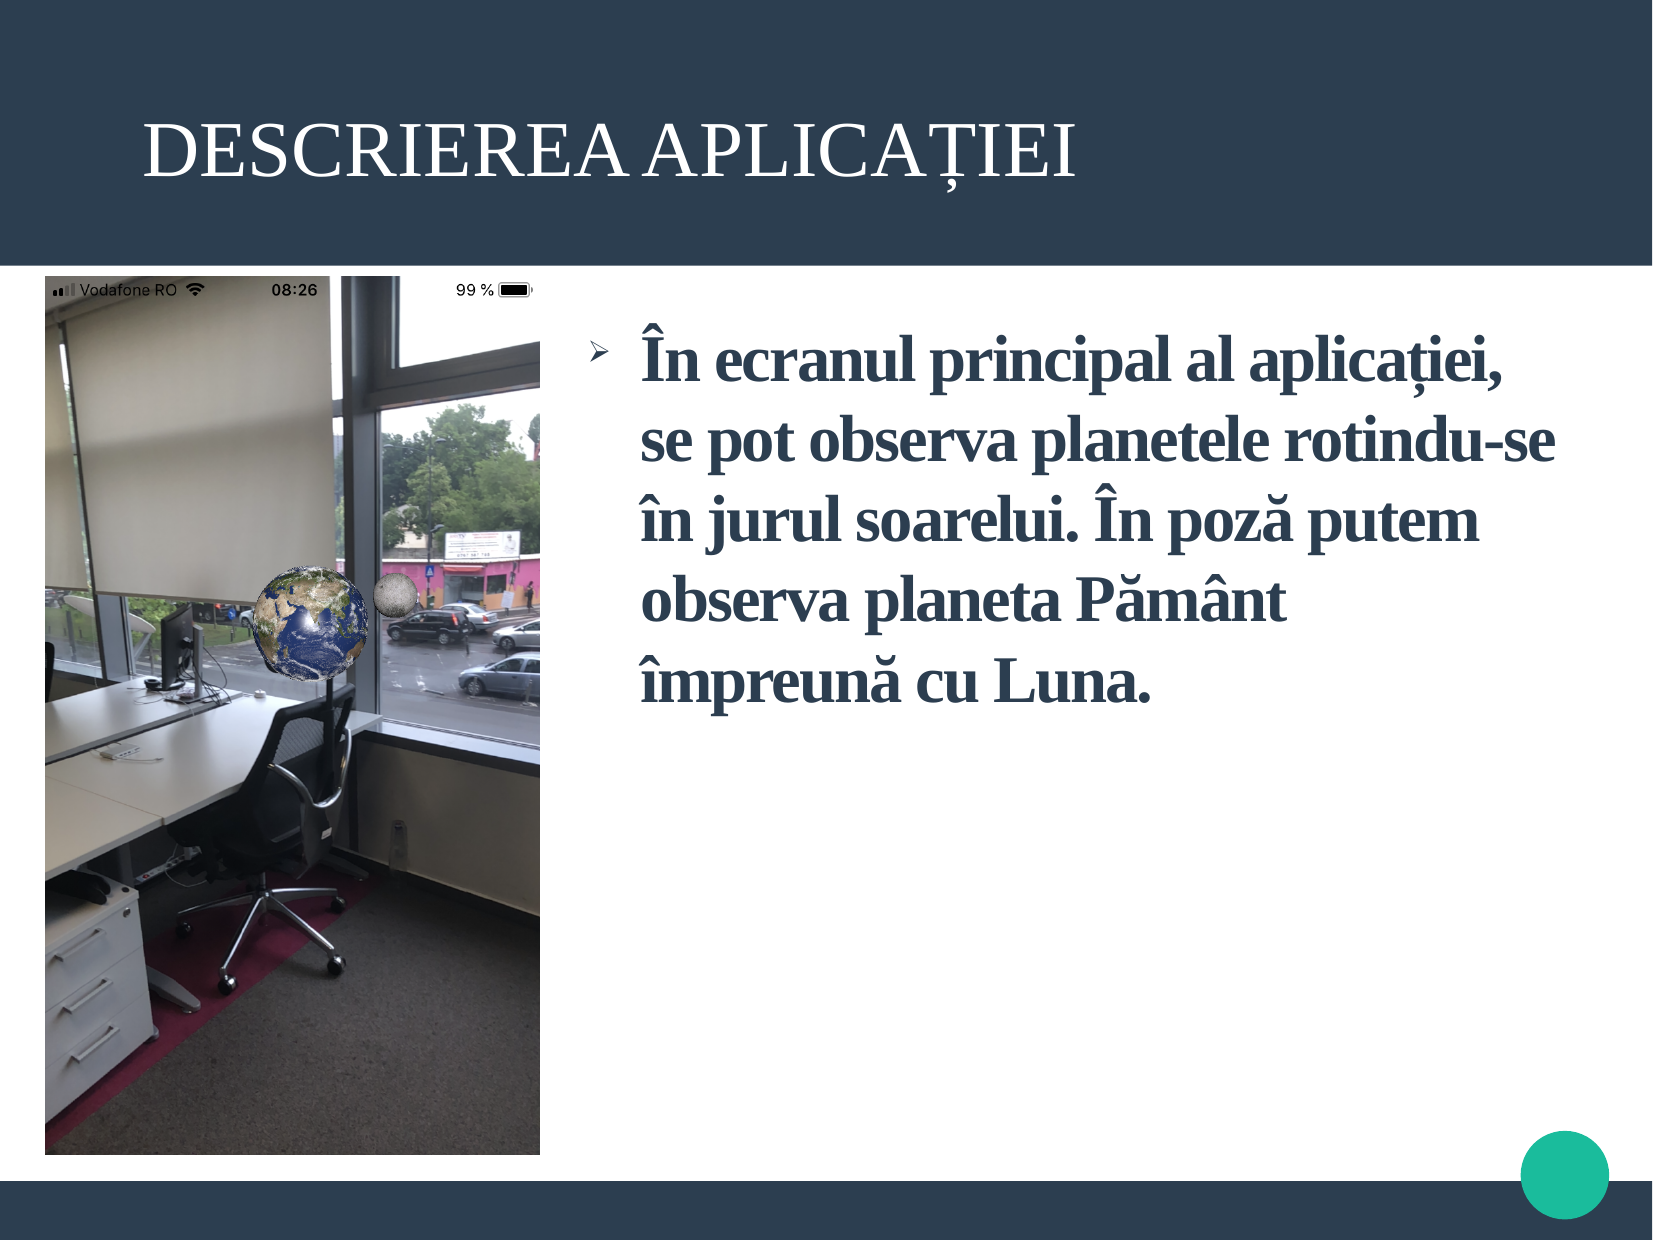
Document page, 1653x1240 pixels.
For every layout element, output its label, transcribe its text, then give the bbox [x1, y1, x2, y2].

text_box În ecranul principal al aplicației, se pot observa planetele rotindu-se în jurul soarelui. În poză putem observa planeta Pământ împreună cu Luna. [569, 314, 1560, 1155]
picture [45, 275, 541, 1156]
text_box Descrierea aplicației [134, 90, 1365, 200]
slide_number [1520, 1153, 1610, 1197]
